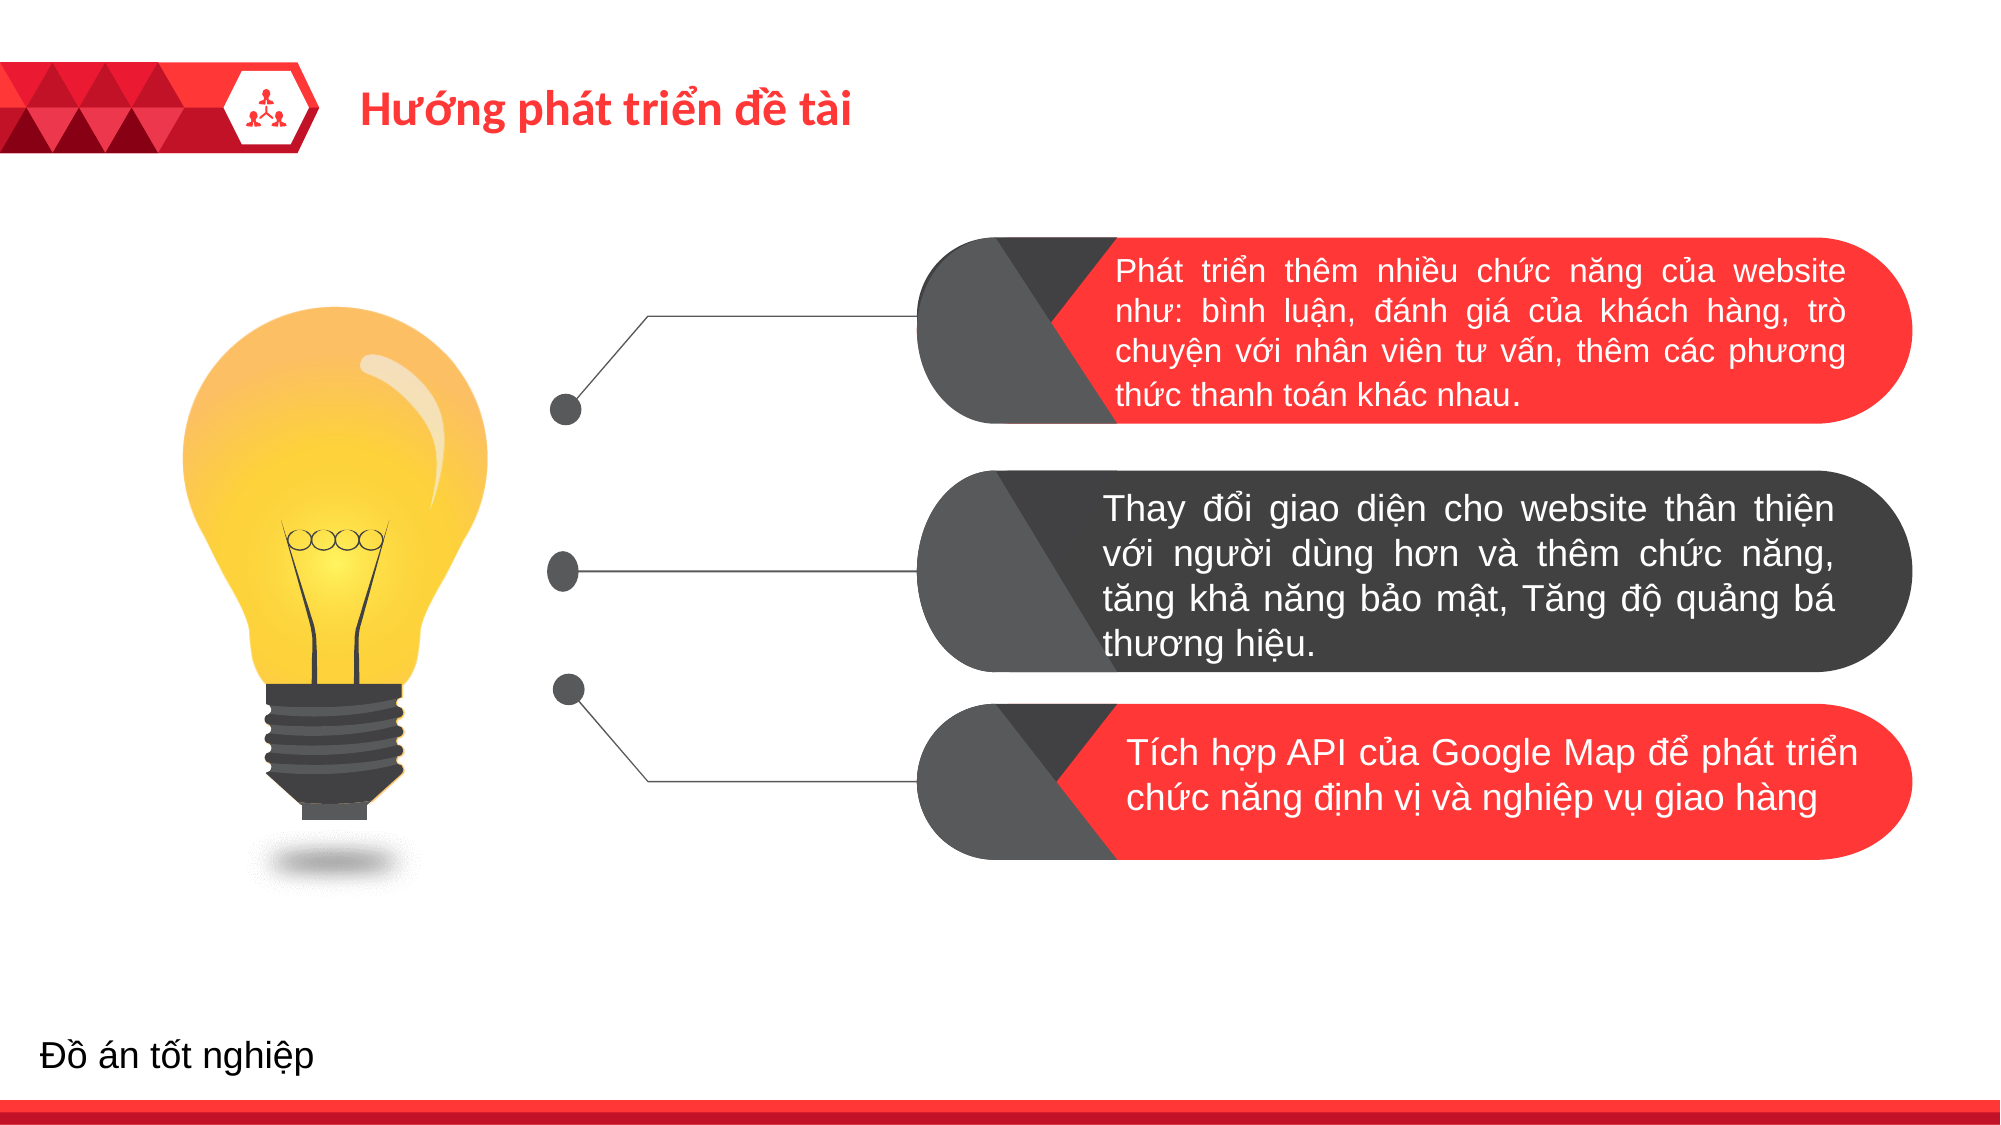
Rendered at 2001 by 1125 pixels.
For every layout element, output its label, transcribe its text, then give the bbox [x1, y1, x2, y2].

text_box Đồ án tốt nghiệp [24, 1023, 450, 1084]
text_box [549, 237, 1913, 426]
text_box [552, 673, 1913, 861]
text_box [546, 470, 1913, 673]
text_box Hướng phát triển đề tài [345, 68, 980, 143]
picture [180, 305, 488, 918]
